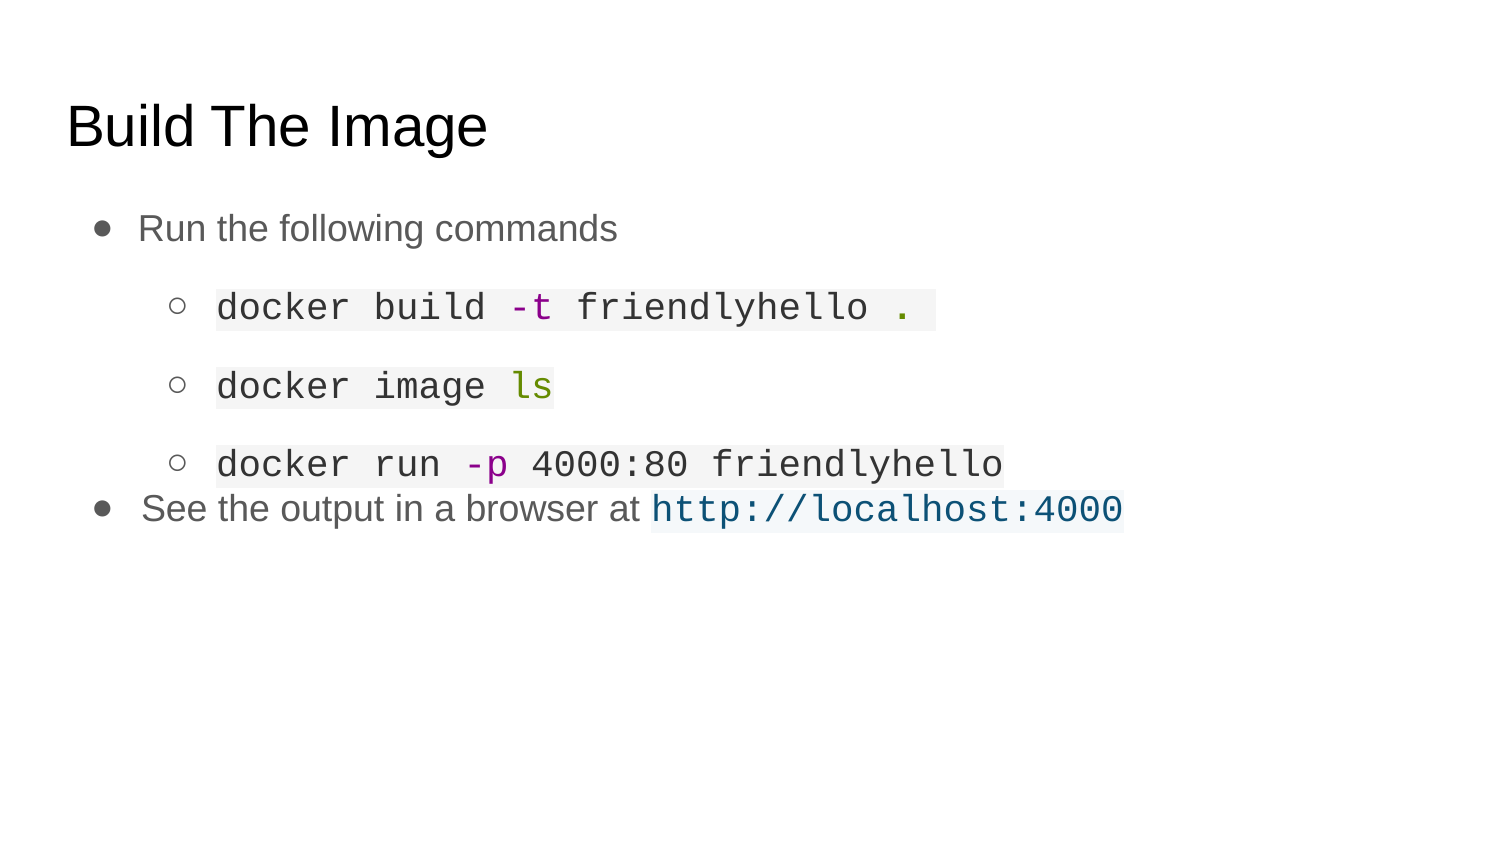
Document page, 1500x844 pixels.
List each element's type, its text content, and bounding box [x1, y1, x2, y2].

title Build The Image [51, 72, 1449, 167]
list Run the following commands docker build -t friendlyhello . docker image ls docker run -p 4000:80 friendlyhello See the output in a browser at http://localhost:4000 [51, 189, 1449, 750]
